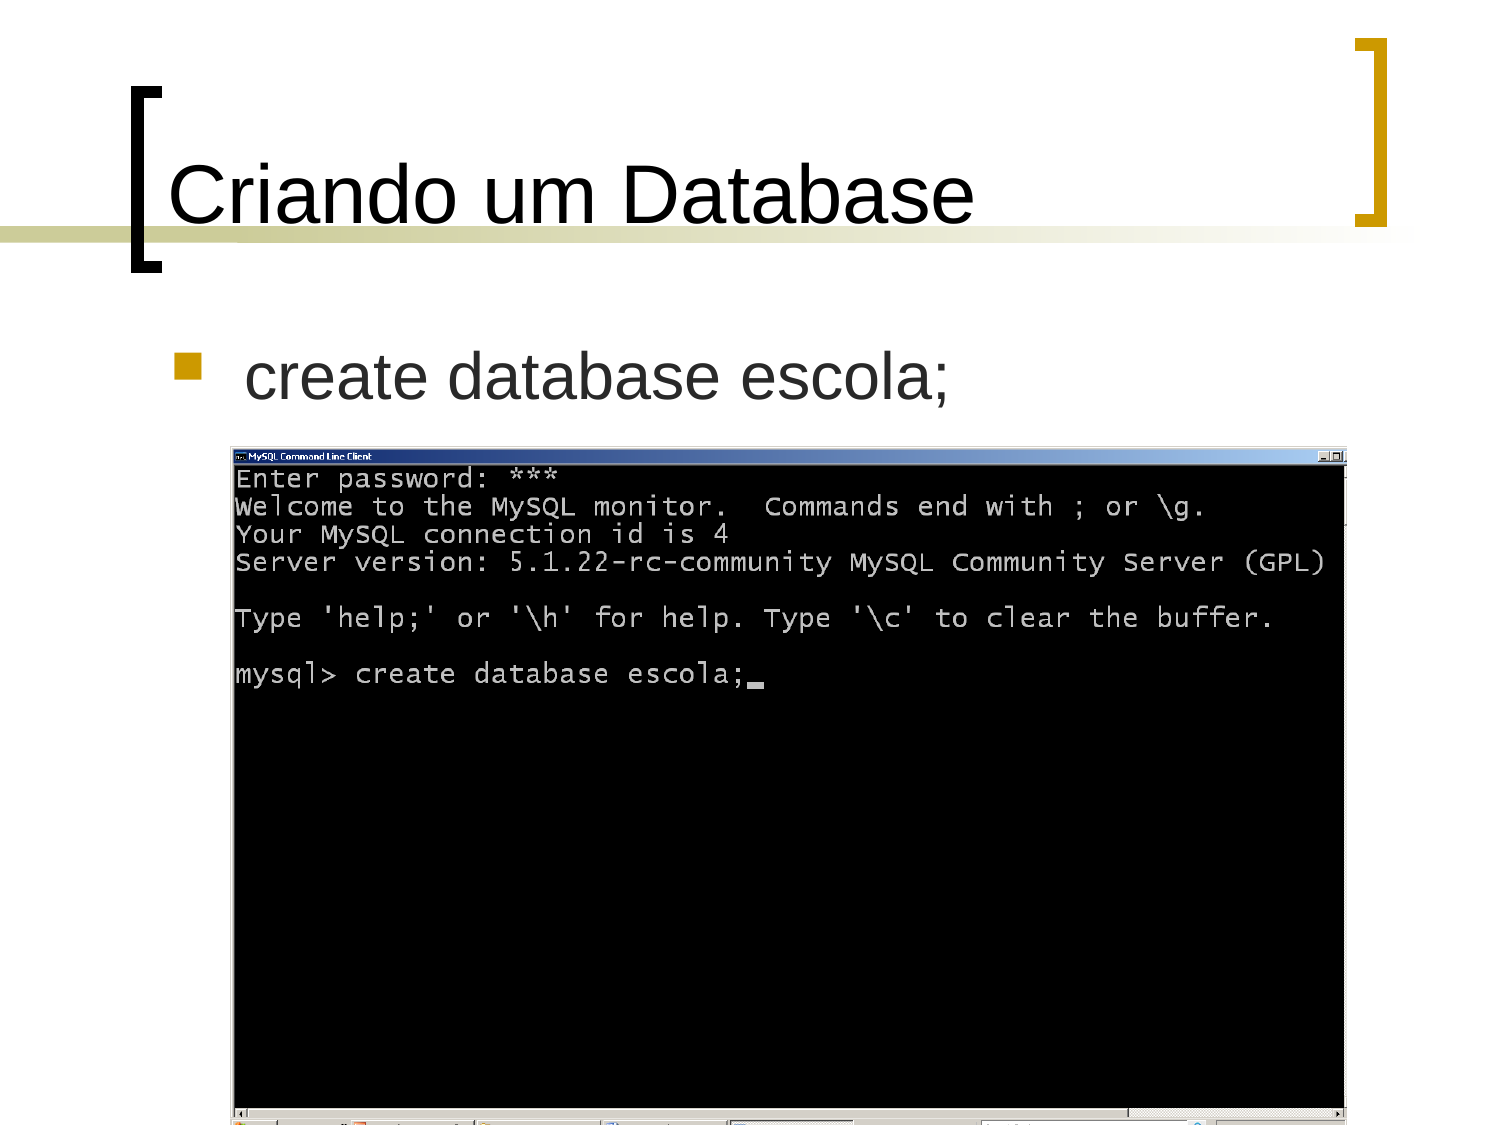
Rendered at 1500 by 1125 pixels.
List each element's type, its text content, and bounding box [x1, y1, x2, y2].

list create database escola; [155, 324, 1413, 457]
picture [229, 446, 1347, 1125]
title Criando um Database [152, 15, 1328, 248]
